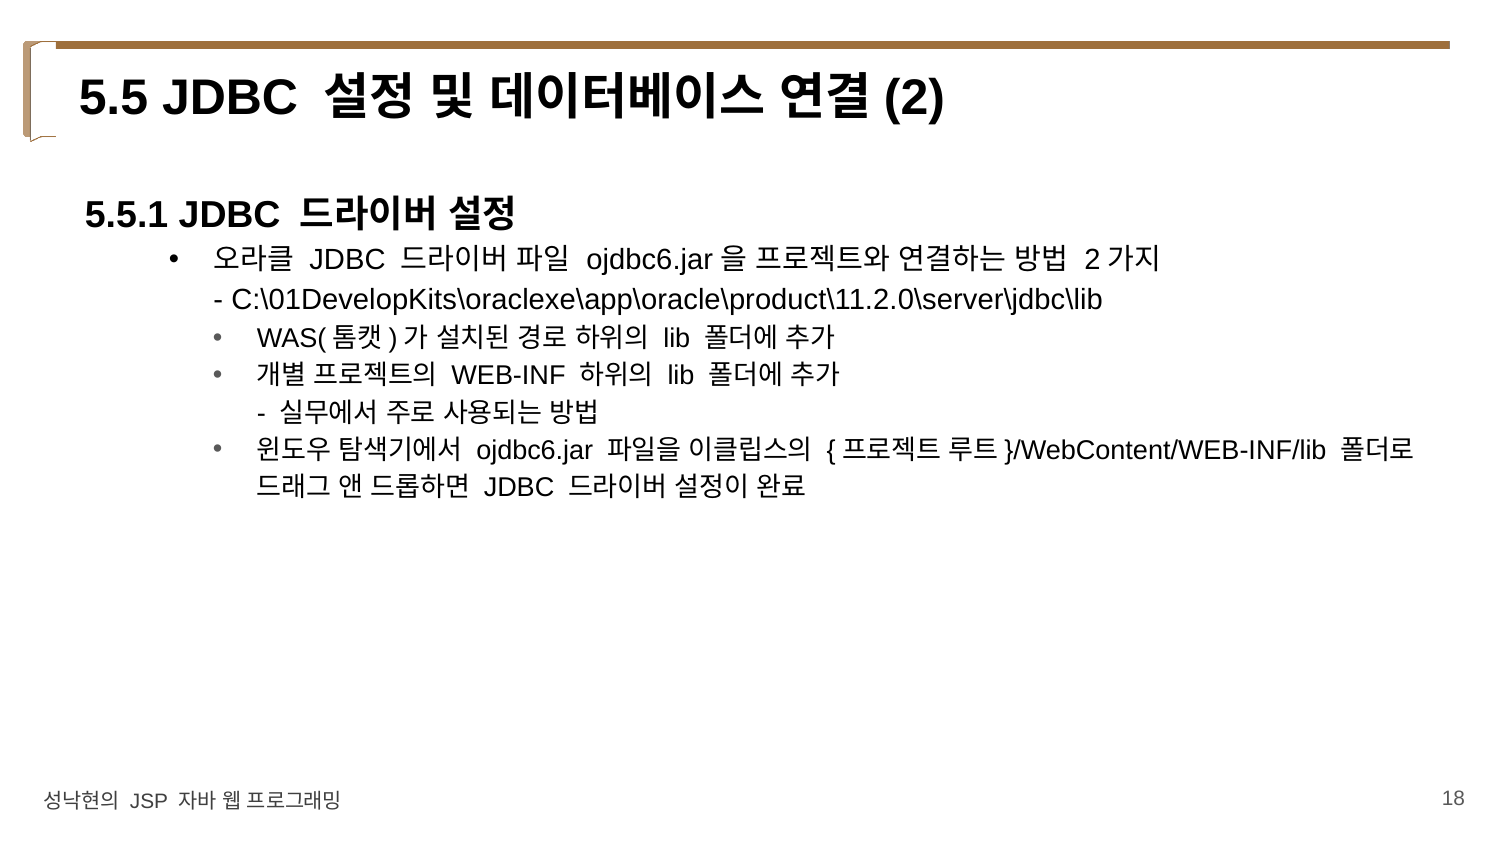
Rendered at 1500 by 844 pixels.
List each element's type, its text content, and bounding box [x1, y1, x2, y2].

picture [8, 24, 1462, 155]
list 5.5.1 JDBC 드라이버 설정 오라클 JDBC 드라이버 파일 ojdbc6.jar을 프로젝트와 연결하는 방법 2가지 - C:\01DevelopKits\oraclexe\app\oracle\product\11.2.0\server\jdbc\lib WAS(톰캣)가 설치된 경로 하위의 lib 폴더에 추가 개별 프로젝트의 WEB-INF 하위의 lib 폴더에 추가 - 실무에서 주로 사용되는 방법 윈도우 탐색기에서 ojdbc6.jar 파일을 이클립스의 {프로젝트 루트}/WebContent/WEB-INF/lib 폴더로 드래그 앤 드롭하면 JDBC 드라이버 설정이 완료 [51, 168, 1449, 777]
slide_number 18 [1389, 764, 1480, 830]
